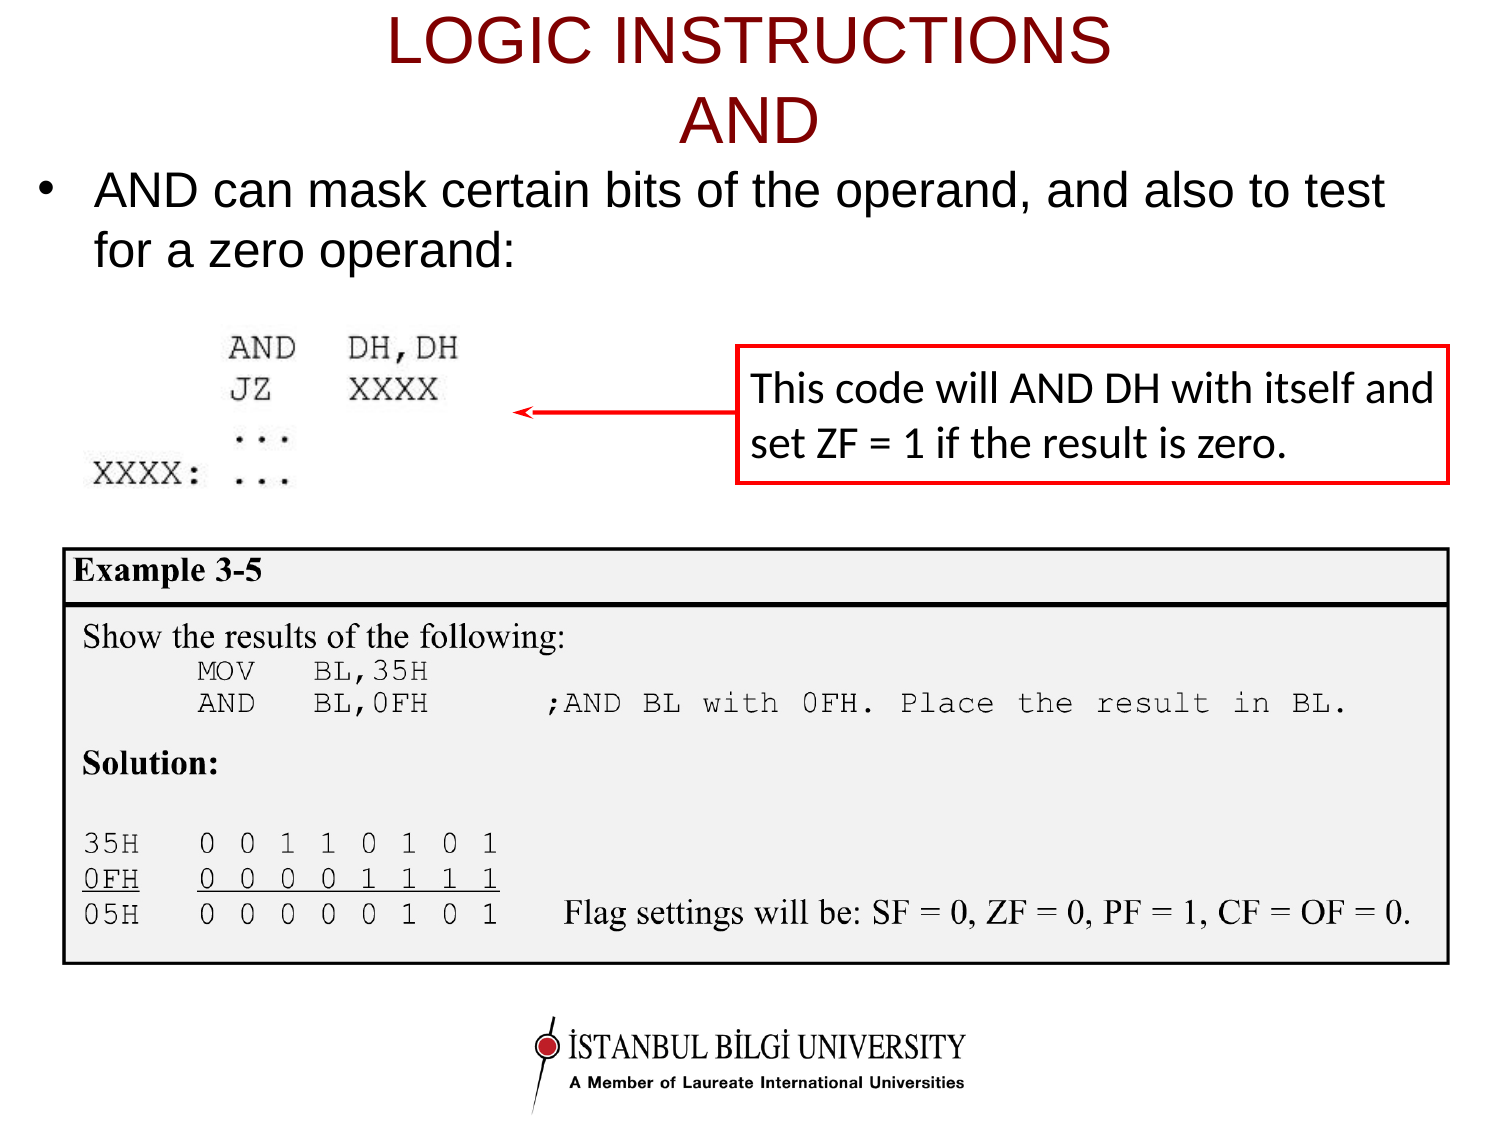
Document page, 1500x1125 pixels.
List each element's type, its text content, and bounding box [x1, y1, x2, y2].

picture [531, 1016, 966, 1116]
title LOGIC INSTRUCTIONS AND [75, 0, 1425, 149]
picture [83, 324, 461, 492]
list AND can mask certain bits of the operand, and also to test for a zero operand: [22, 149, 1460, 313]
picture [62, 547, 1451, 965]
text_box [512, 345, 1480, 484]
